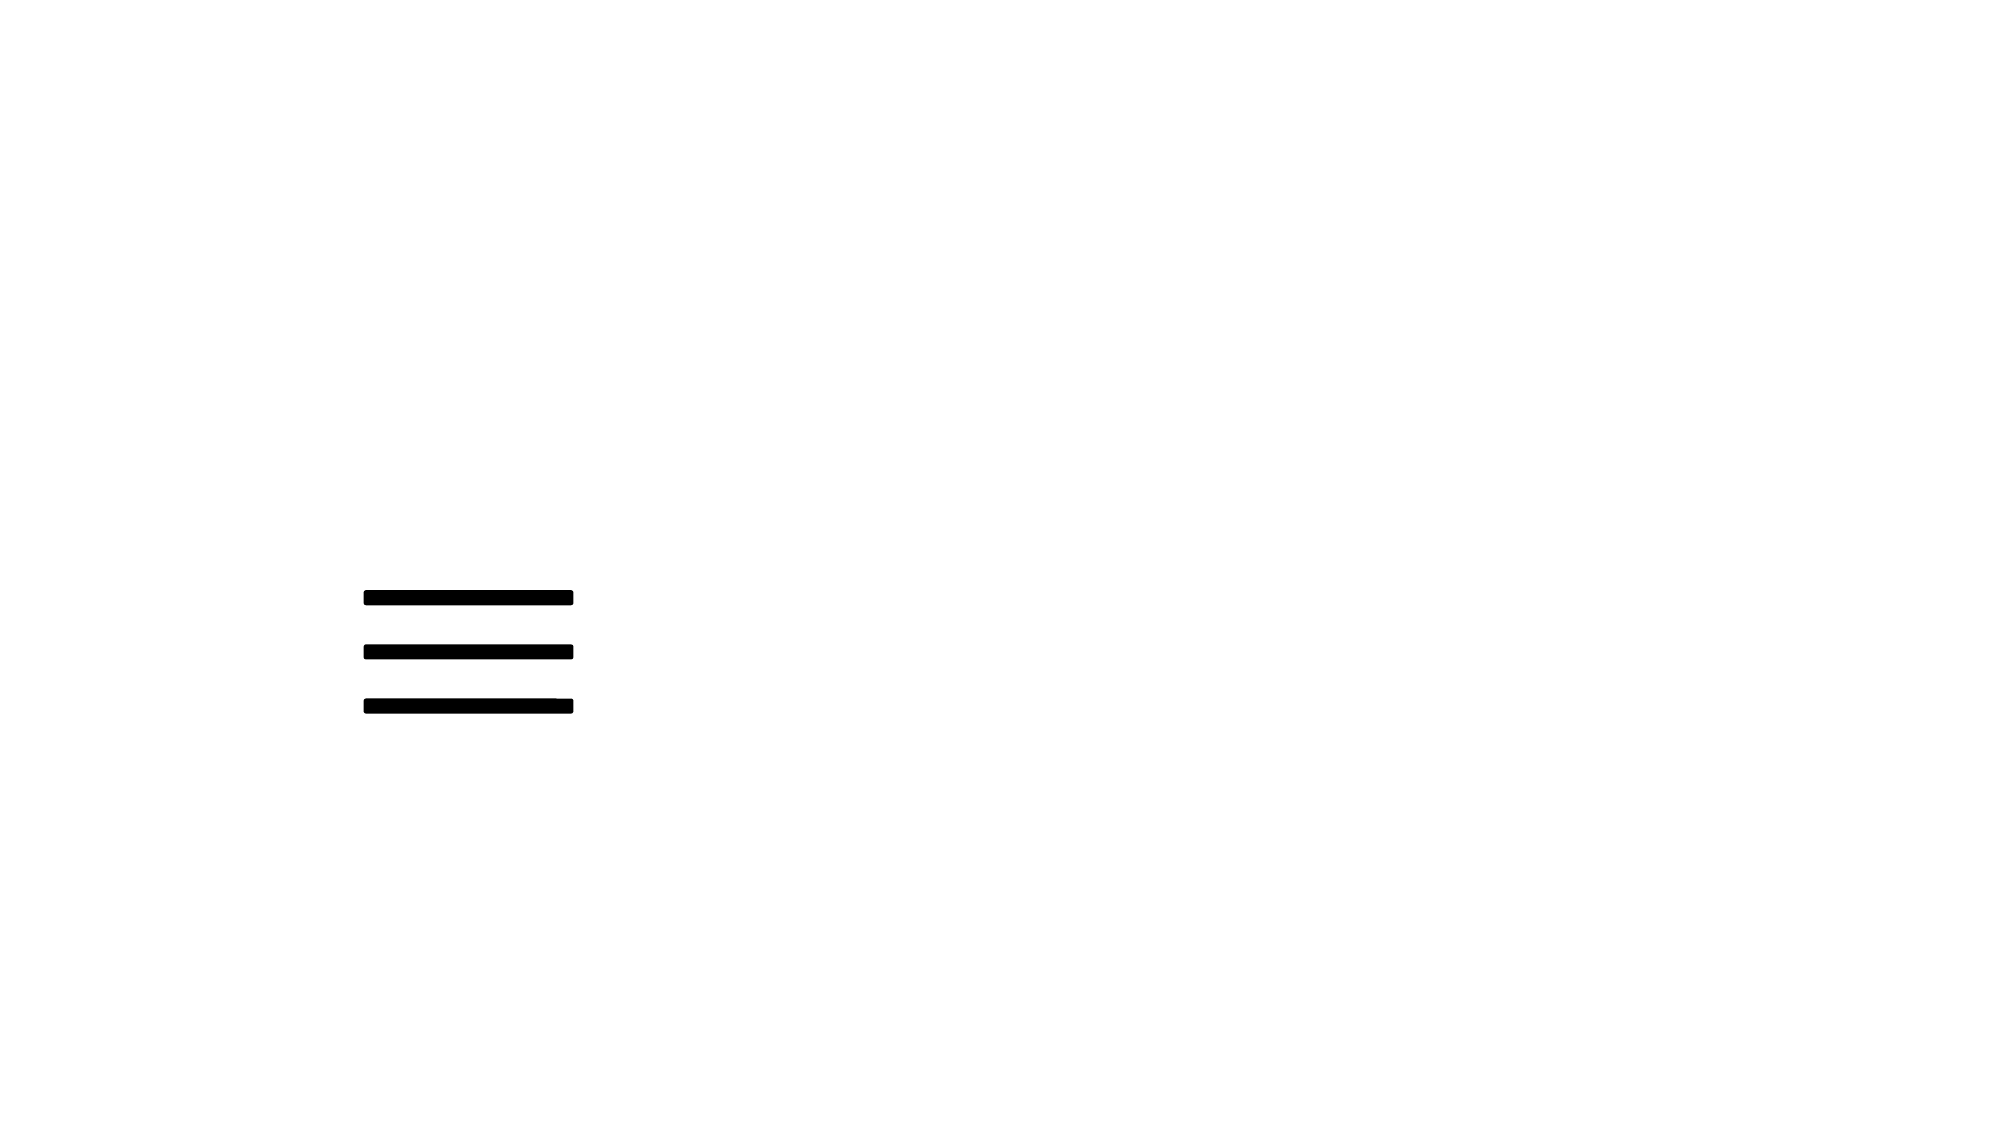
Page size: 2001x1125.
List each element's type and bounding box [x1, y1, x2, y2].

text_box [275, 458, 662, 846]
